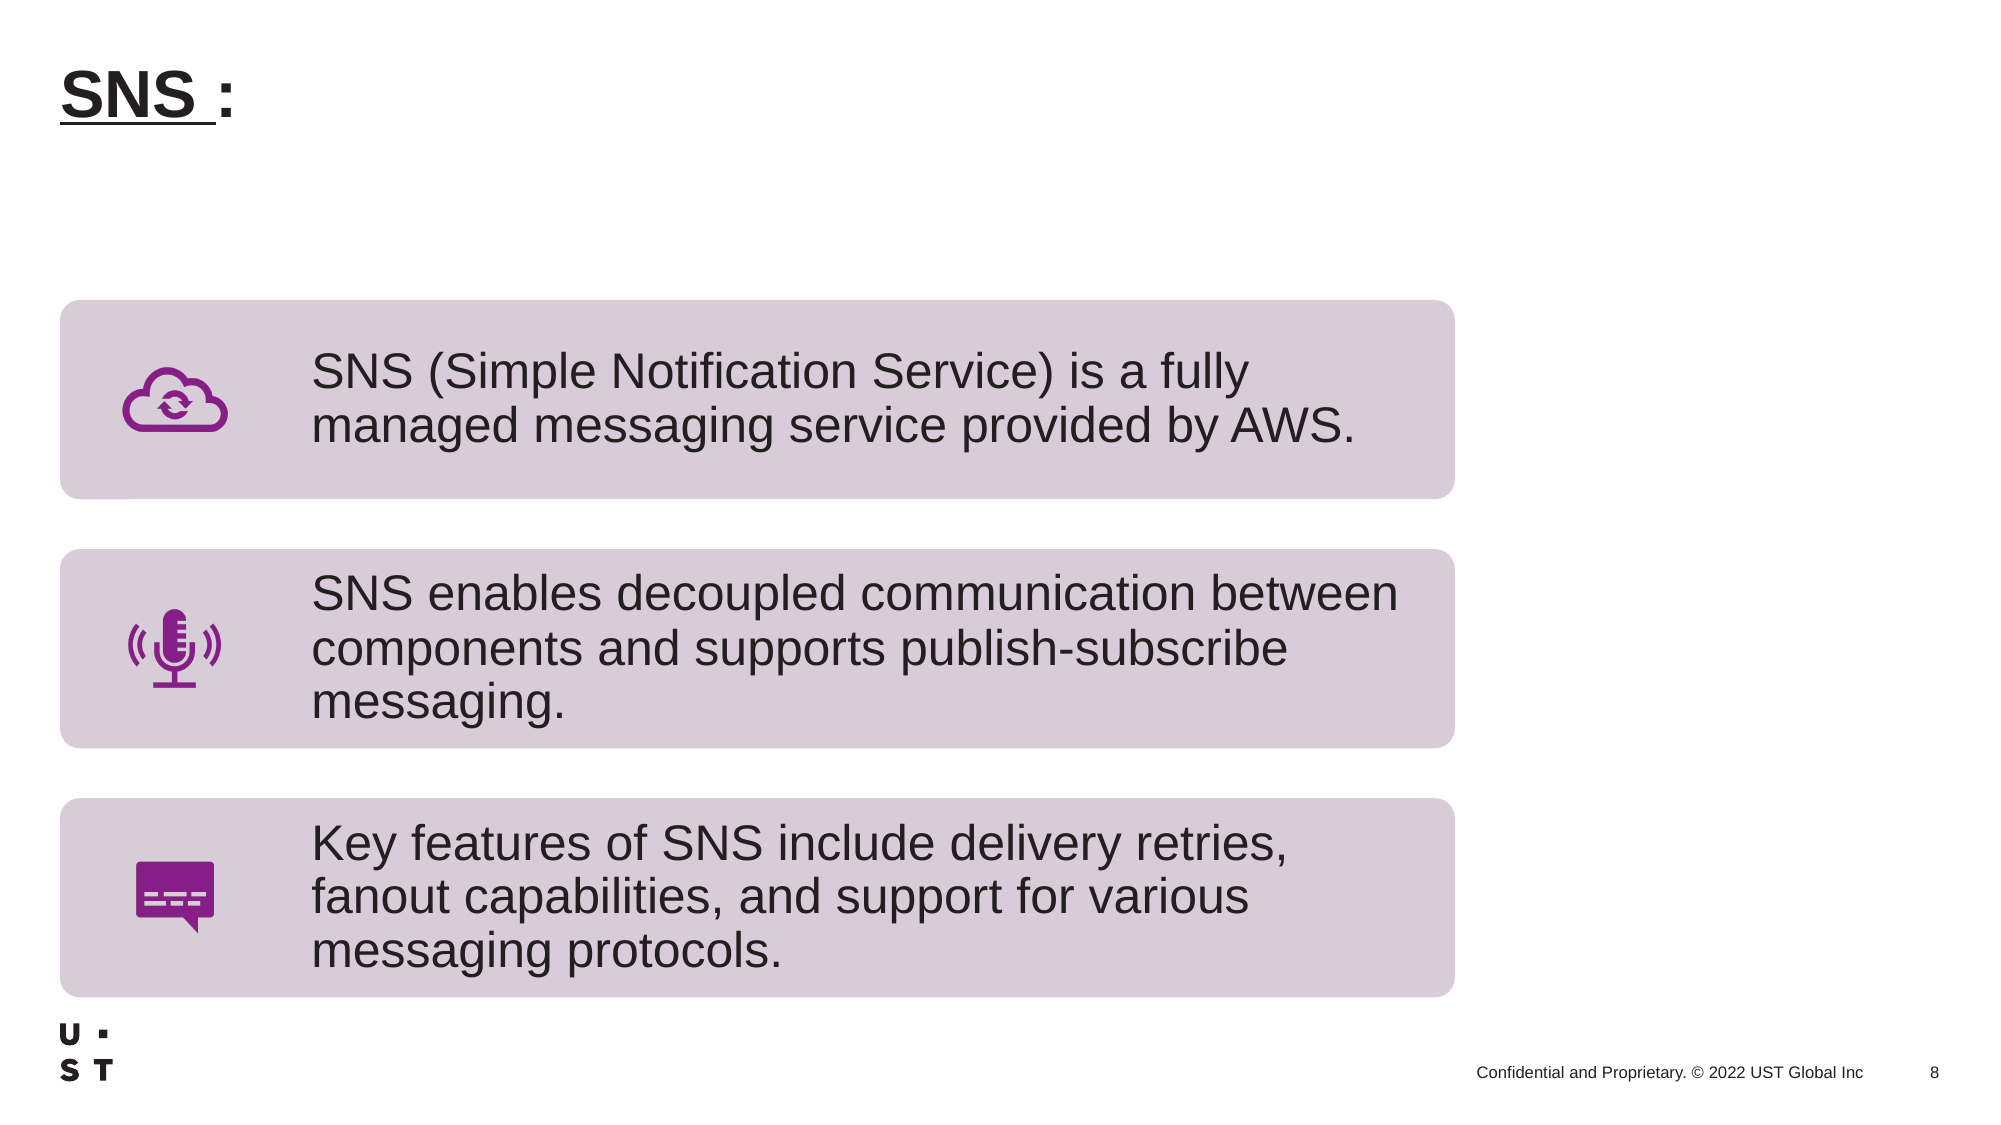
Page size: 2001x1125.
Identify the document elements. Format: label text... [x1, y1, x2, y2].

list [59, 299, 1456, 998]
title SNS : [60, 60, 1940, 210]
